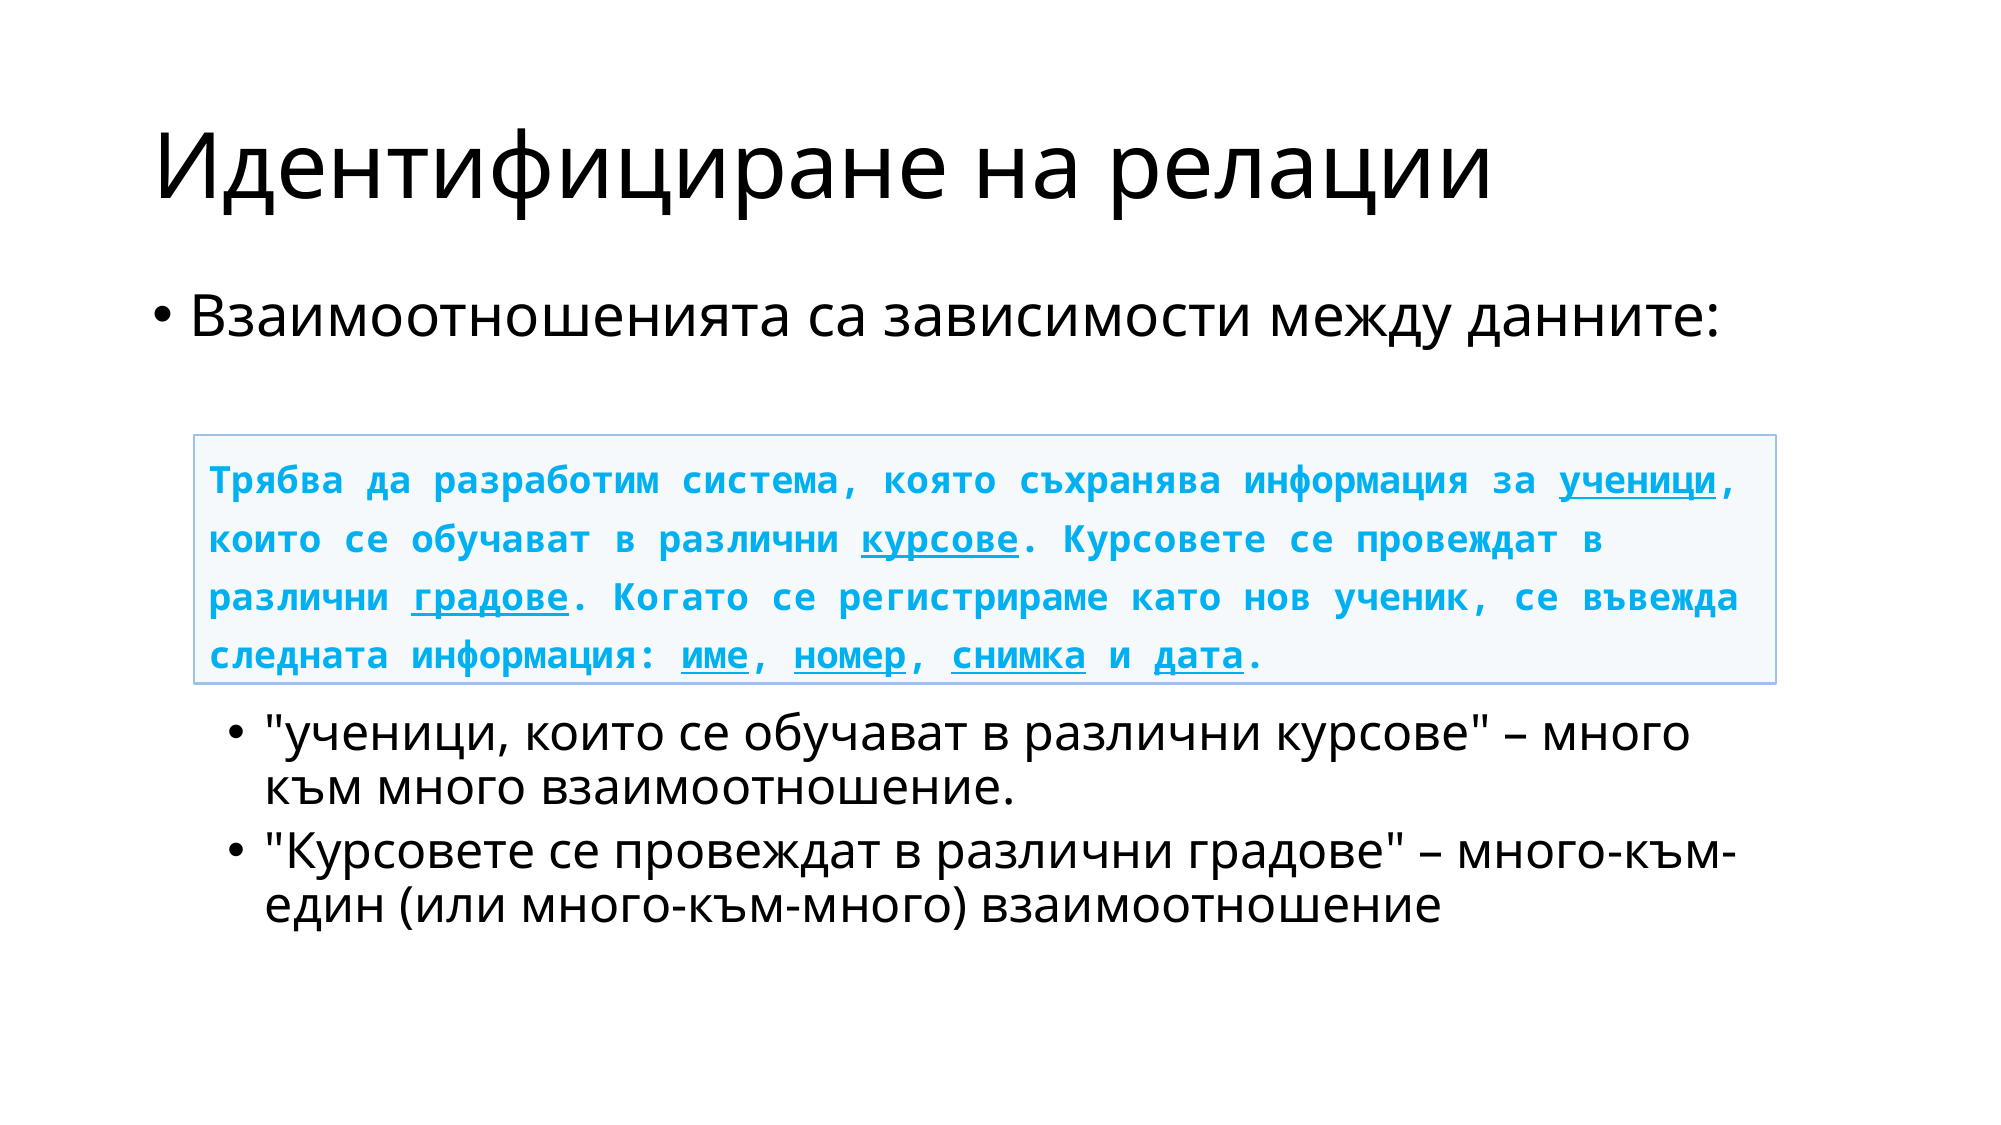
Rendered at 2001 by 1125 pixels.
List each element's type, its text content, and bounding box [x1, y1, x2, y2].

title Идентифициране на релации [137, 59, 1863, 278]
list Взаимоотношенията са зависимости между данните: "ученици, които се обучават в различни курсове" – много към много взаимоотношение. "Курсовете се провеждат в различни градове" – много-към-един (или много-към-много) взаимоотношение [137, 278, 1765, 1066]
text_box Трябва да разработим система, която съхранява информация за ученици, които се обучават в различни курсове. Курсовете се провеждат в различни градове. Когато се регистрираме като нов ученик, се въвежда следната информация: име, номер, снимка и дата. [194, 435, 1777, 684]
